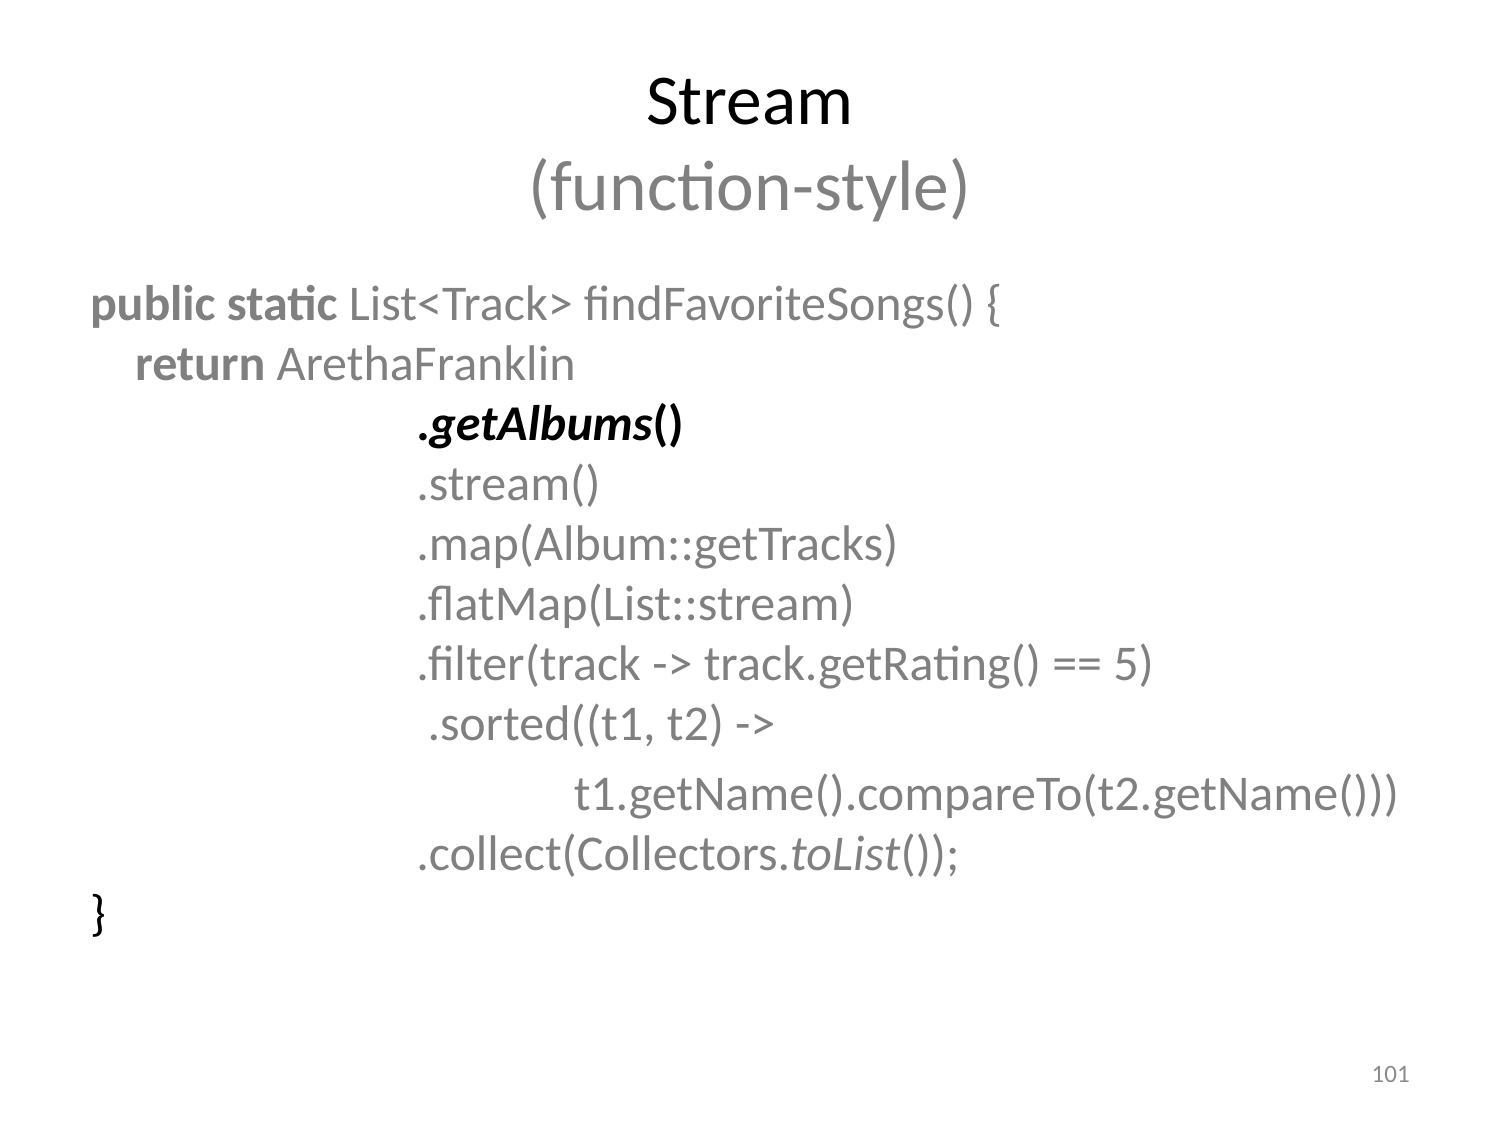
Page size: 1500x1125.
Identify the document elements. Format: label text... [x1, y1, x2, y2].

list public static List<Track> findFavoriteSongs() { return ArethaFranklin .getAlbums() .stream() .map(Album::getTracks) .flatMap(List::stream) .filter(track -> track.getRating() == 5) .sorted((t1, t2) -> t1.getName().compareTo(t2.getName())) .collect(Collectors.toList()); } [75, 262, 1471, 1083]
slide_number 101 [1074, 1042, 1425, 1103]
title Stream (function-style) [75, 45, 1425, 233]
